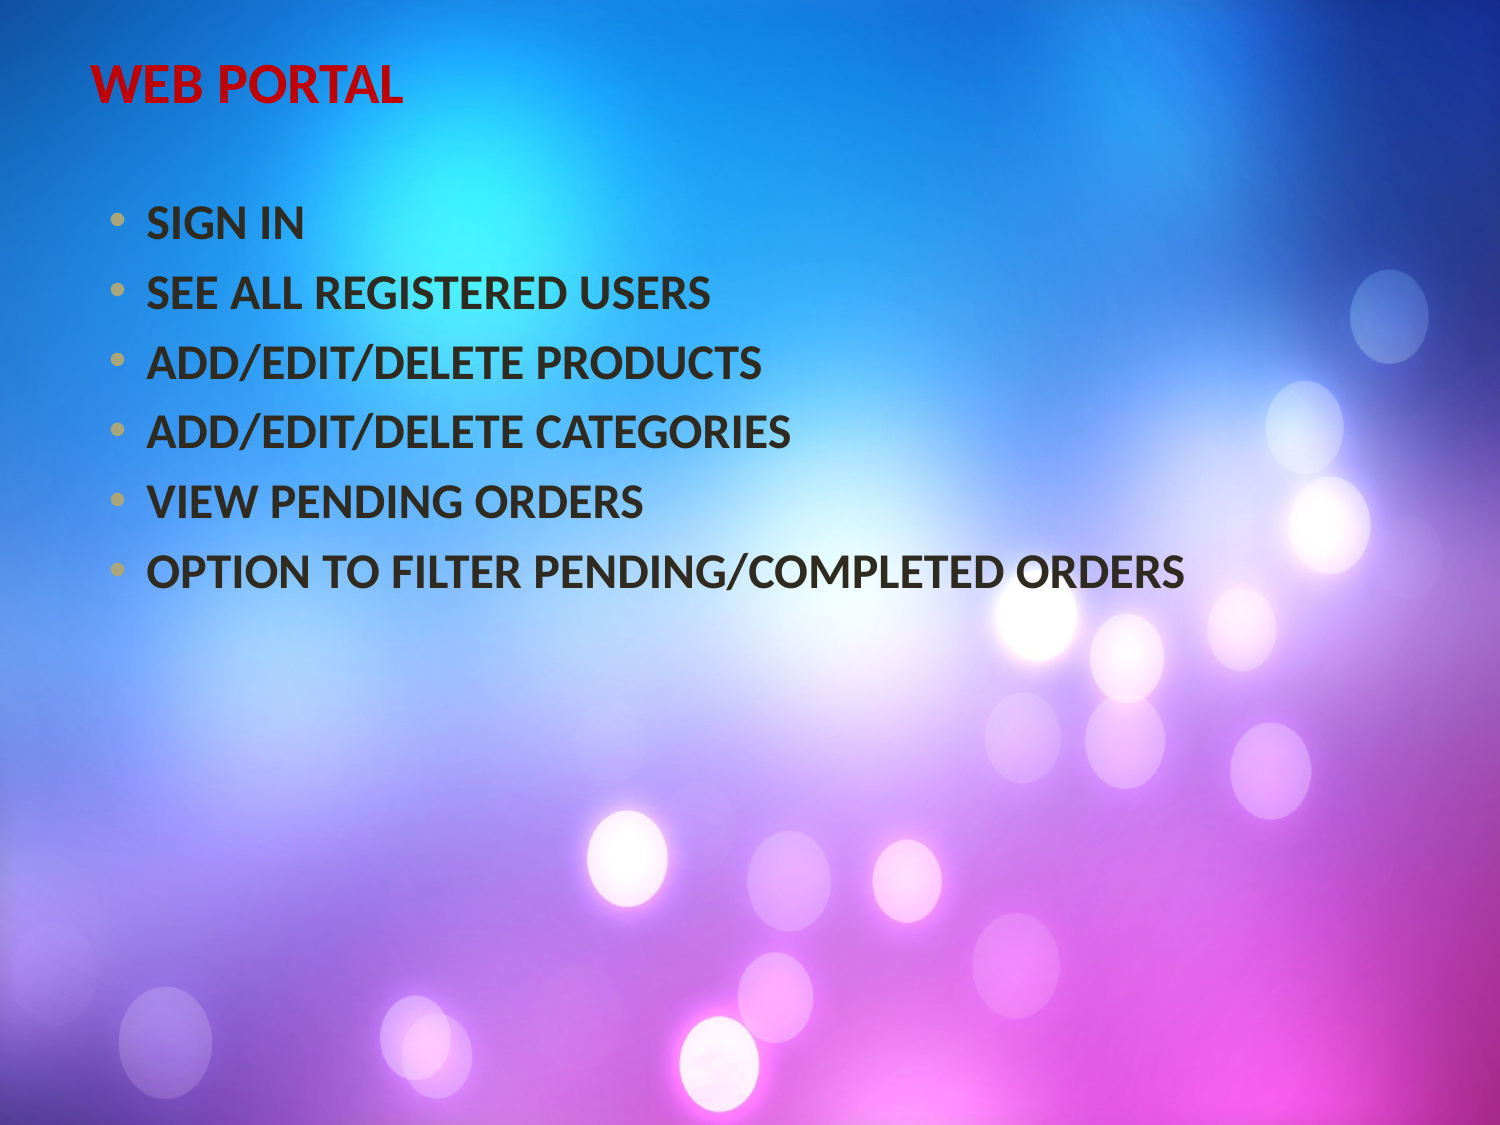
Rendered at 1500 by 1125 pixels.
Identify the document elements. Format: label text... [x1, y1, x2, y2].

list WEB PORTAL SIGN IN SEE ALL REGISTERED USERS ADD/EDIT/DELETE PRODUCTS ADD/EDIT/DELETE CATEGORIES VIEW PENDING ORDERS OPTION TO FILTER PENDING/COMPLETED ORDERS [75, 37, 1425, 1005]
picture [0, 0, 1500, 1125]
